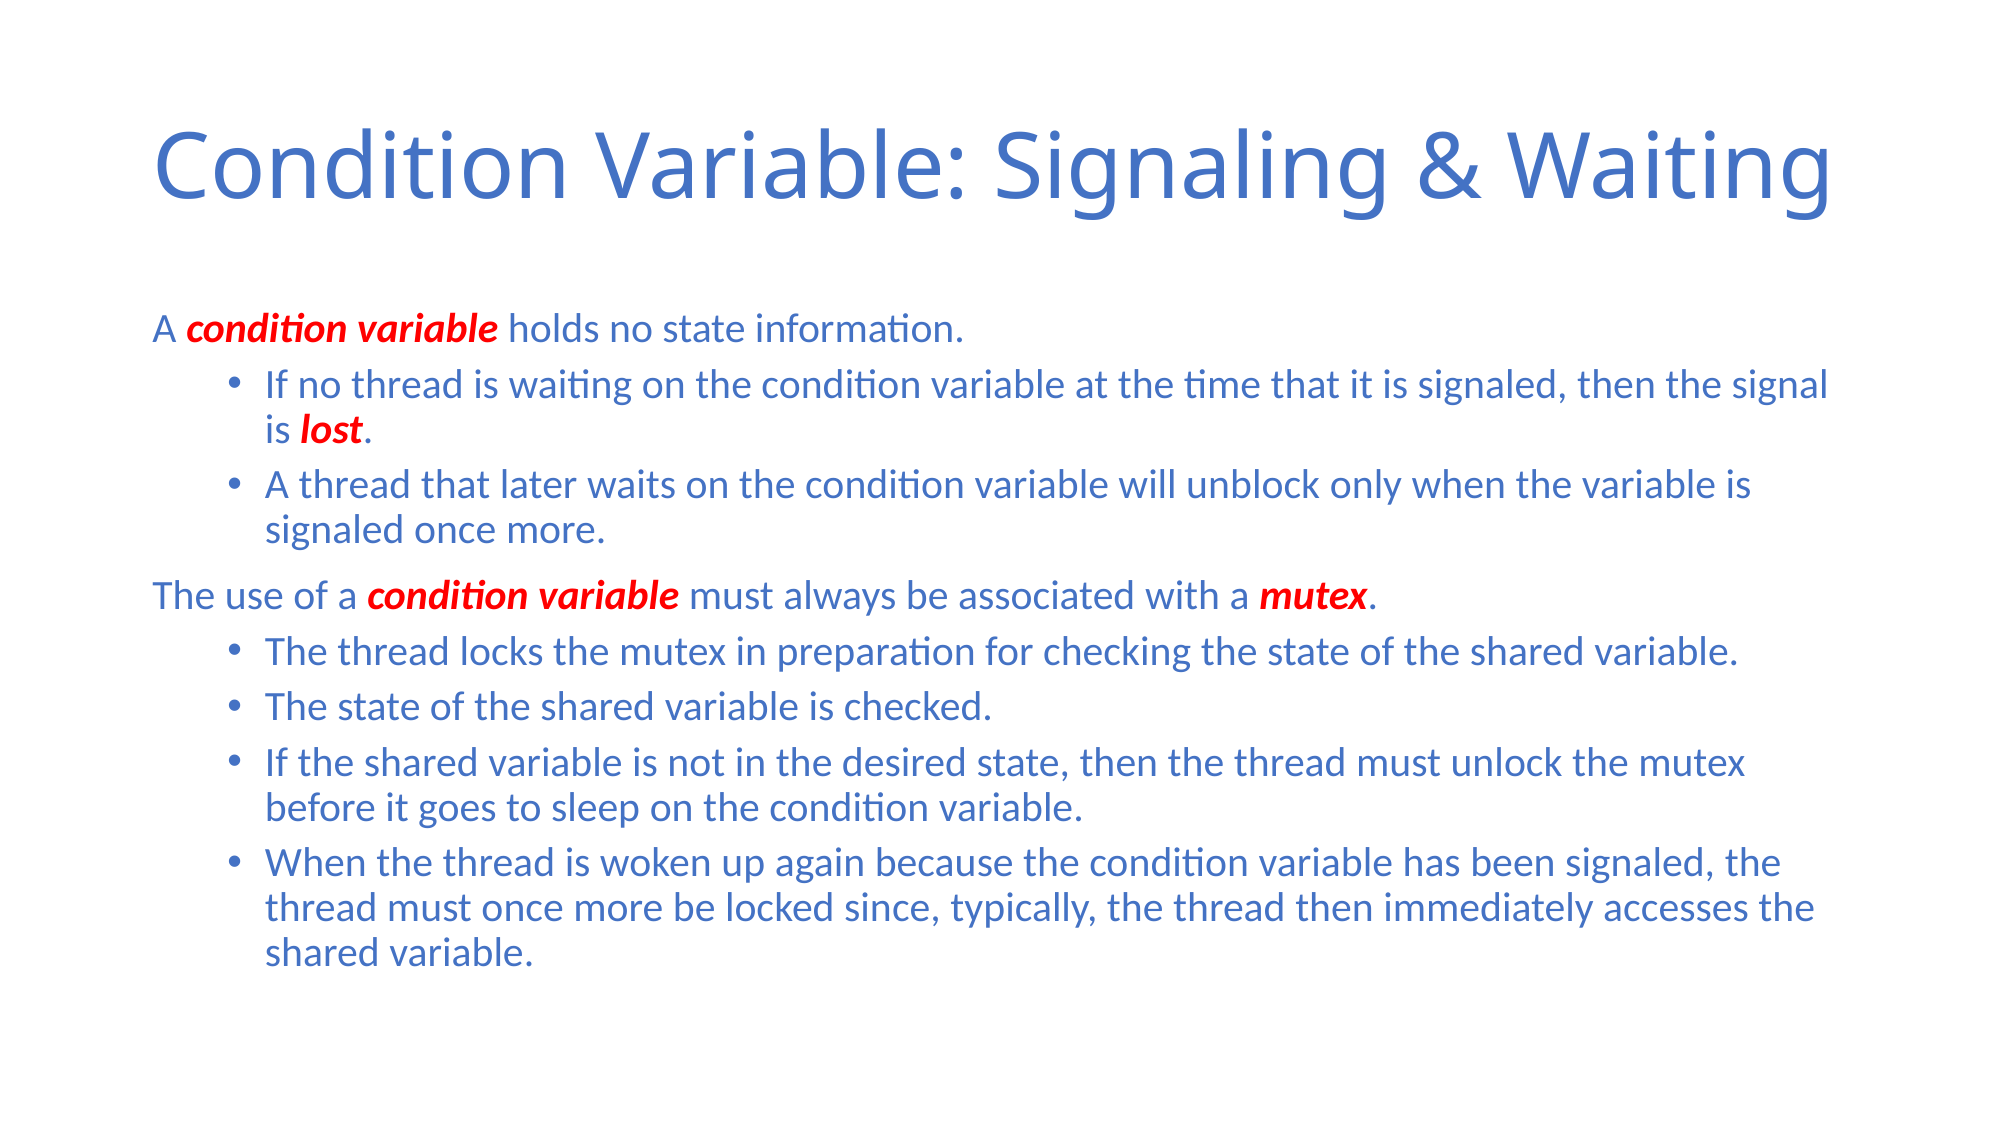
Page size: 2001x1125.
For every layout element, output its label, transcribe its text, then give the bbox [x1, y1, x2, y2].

list A condition variable holds no state information. If no thread is waiting on the condition variable at the time that it is signaled, then the signal is lost. A thread that later waits on the condition variable will unblock only when the variable is signaled once more. The use of a condition variable must always be associated with a mutex. The thread locks the mutex in preparation for checking the state of the shared variable. The state of the shared variable is checked. If the shared variable is not in the desired state, then the thread must unlock the mutex before it goes to sleep on the condition variable. When the thread is woken up again because the condition variable has been signaled, the thread must once more be locked since, typically, the thread then immediately accesses the shared variable. [137, 299, 1863, 1014]
title Condition Variable: Signaling & Waiting [137, 59, 1863, 278]
